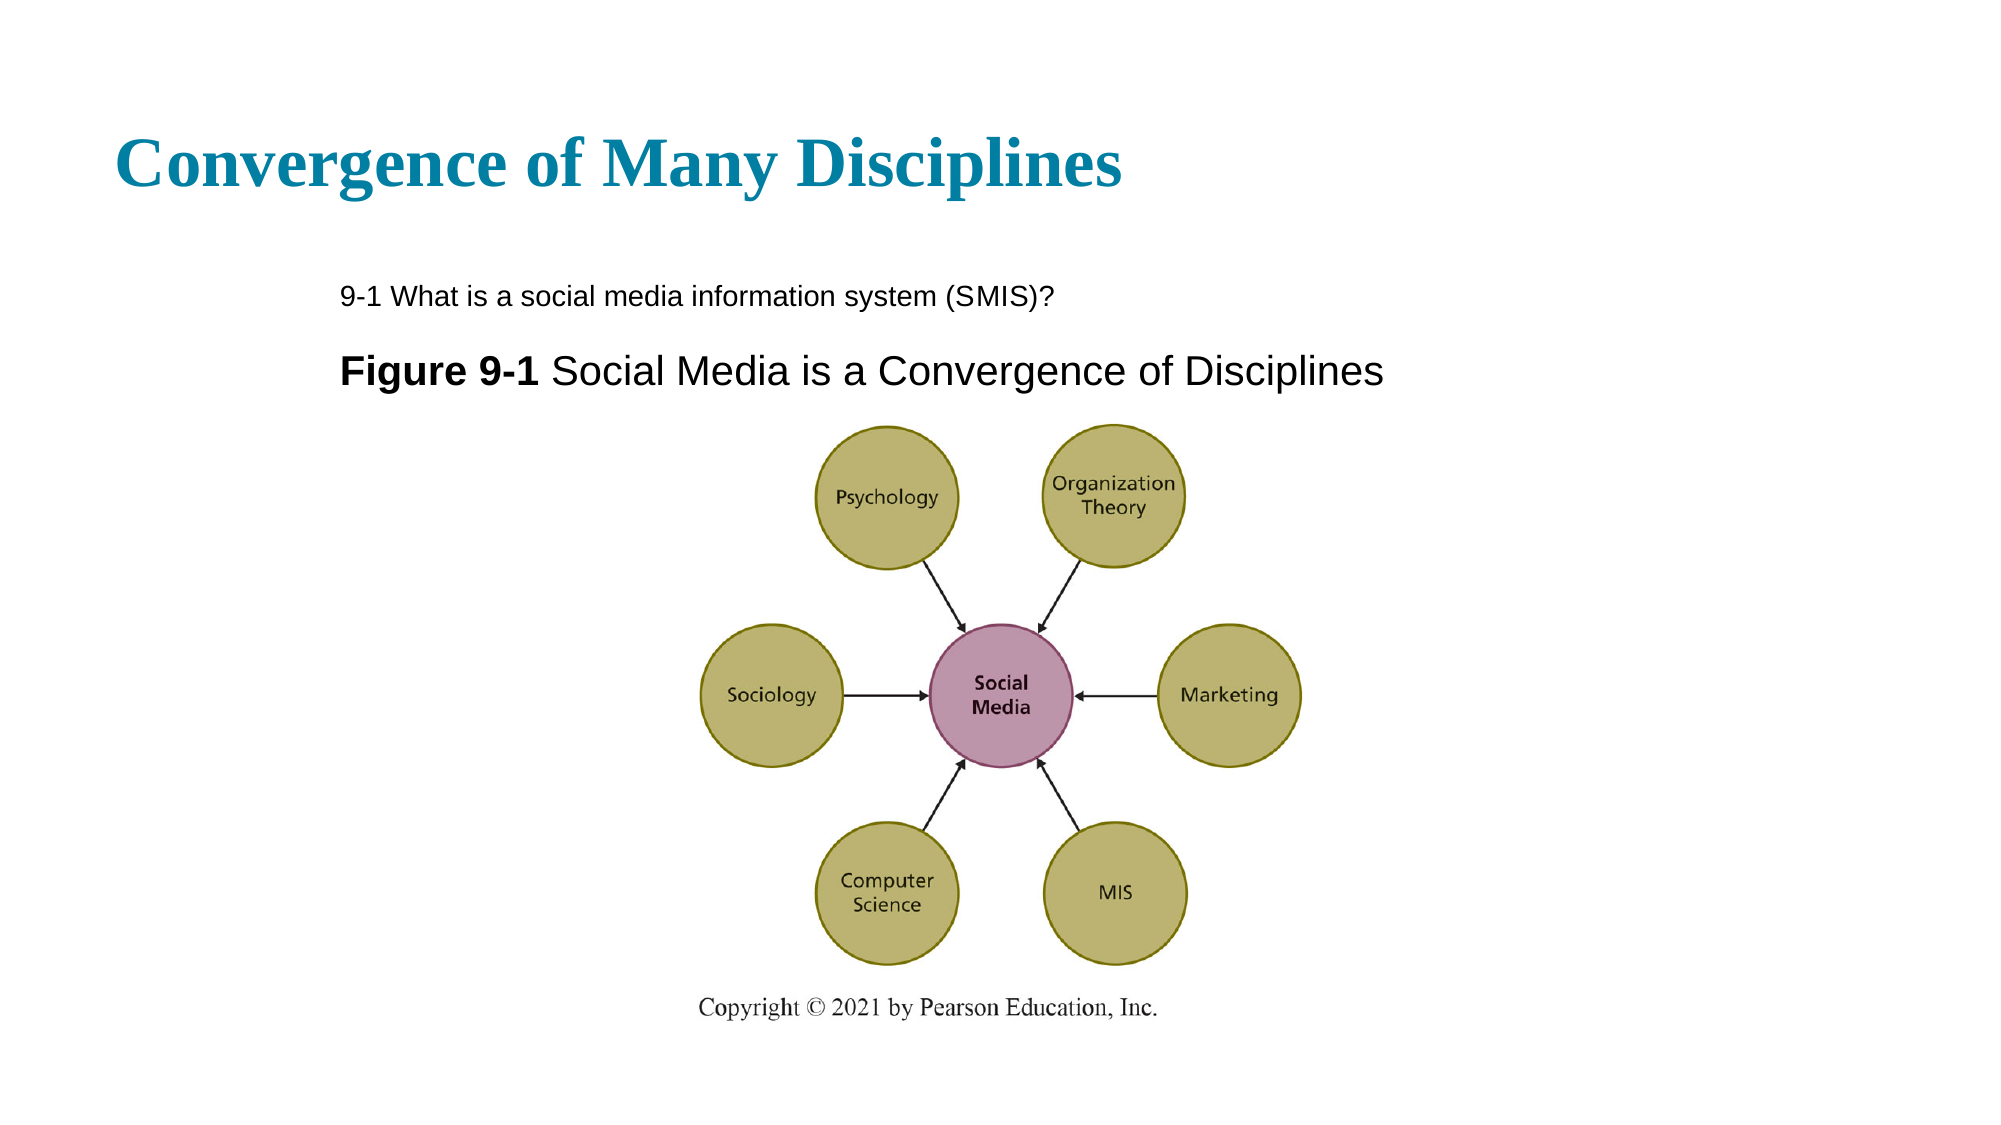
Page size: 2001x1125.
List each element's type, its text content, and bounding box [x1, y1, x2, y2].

title Convergence of Many Disciplines [99, 35, 1900, 216]
picture [697, 422, 1303, 1024]
list 9-1 What is a social media information system (S M I S)? Figure 9-1 Social Media is a Convergence of Disciplines [324, 262, 1675, 393]
